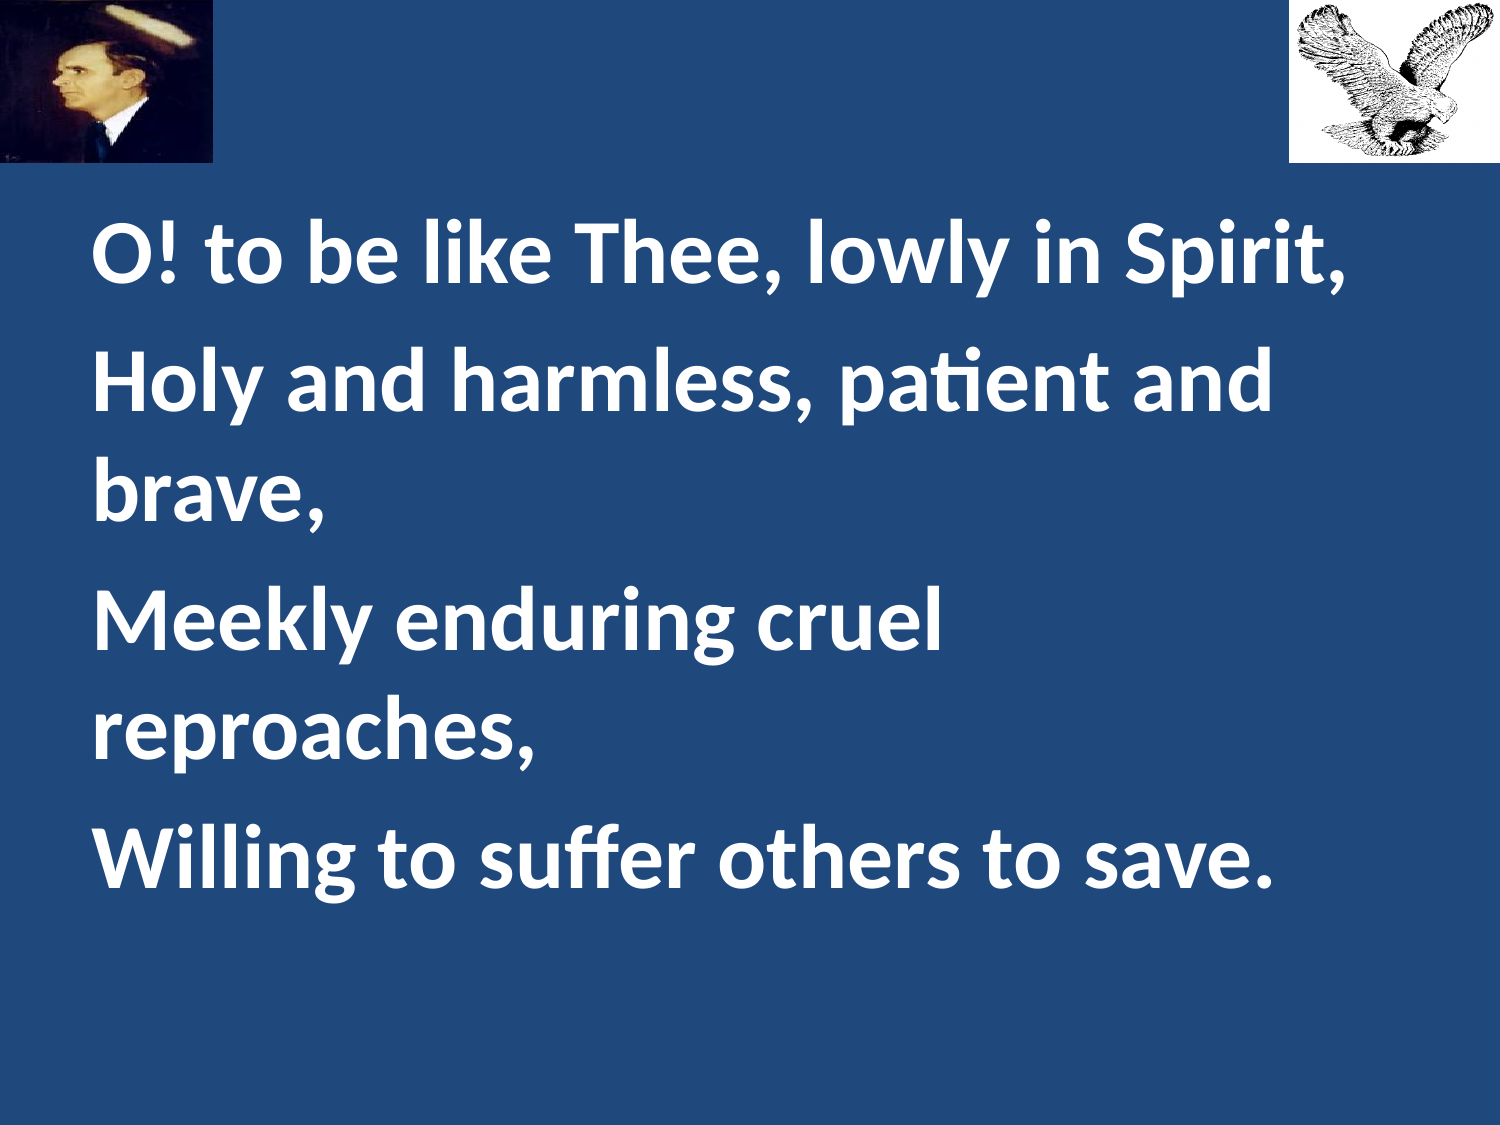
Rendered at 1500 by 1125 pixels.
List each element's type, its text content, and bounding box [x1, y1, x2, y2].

picture [1288, 0, 1500, 163]
list O! to be like Thee, lowly in Spirit, Holy and harmless, patient and brave, Meekly enduring cruel reproaches, Willing to suffer others to save. [76, 184, 1427, 1094]
picture [0, 0, 213, 163]
